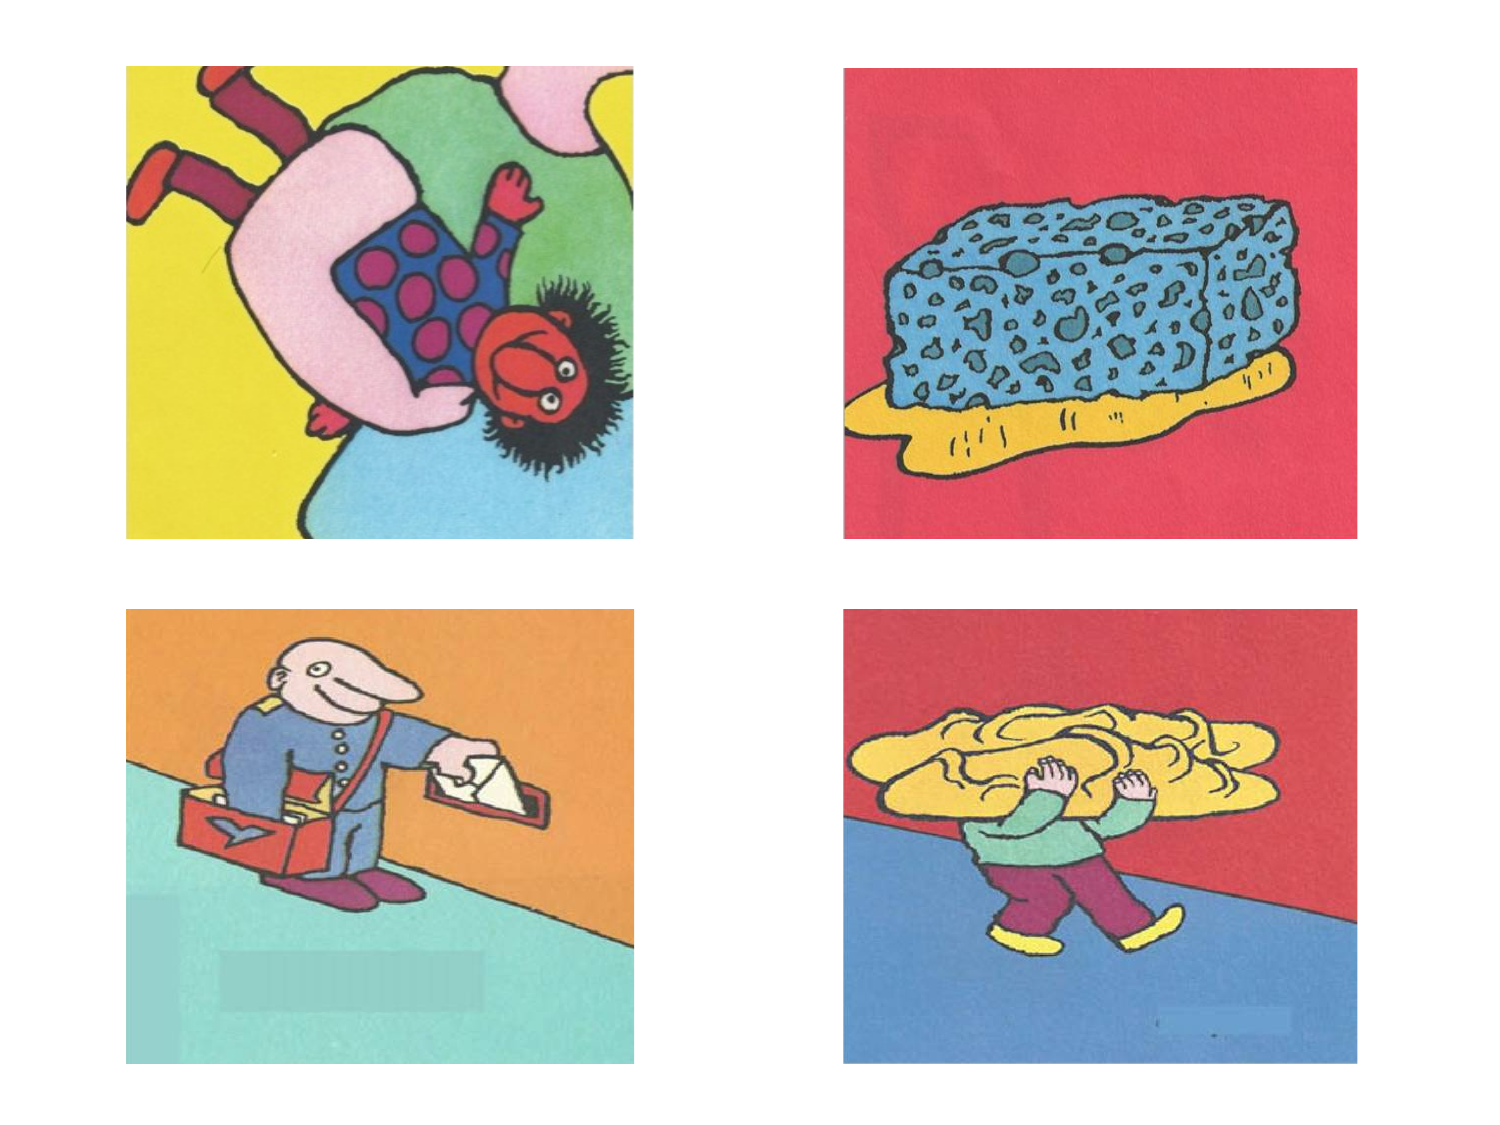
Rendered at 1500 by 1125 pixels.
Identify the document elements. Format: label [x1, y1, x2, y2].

picture [125, 608, 635, 1064]
picture [843, 67, 1358, 539]
picture [843, 608, 1358, 1064]
picture [125, 66, 635, 539]
